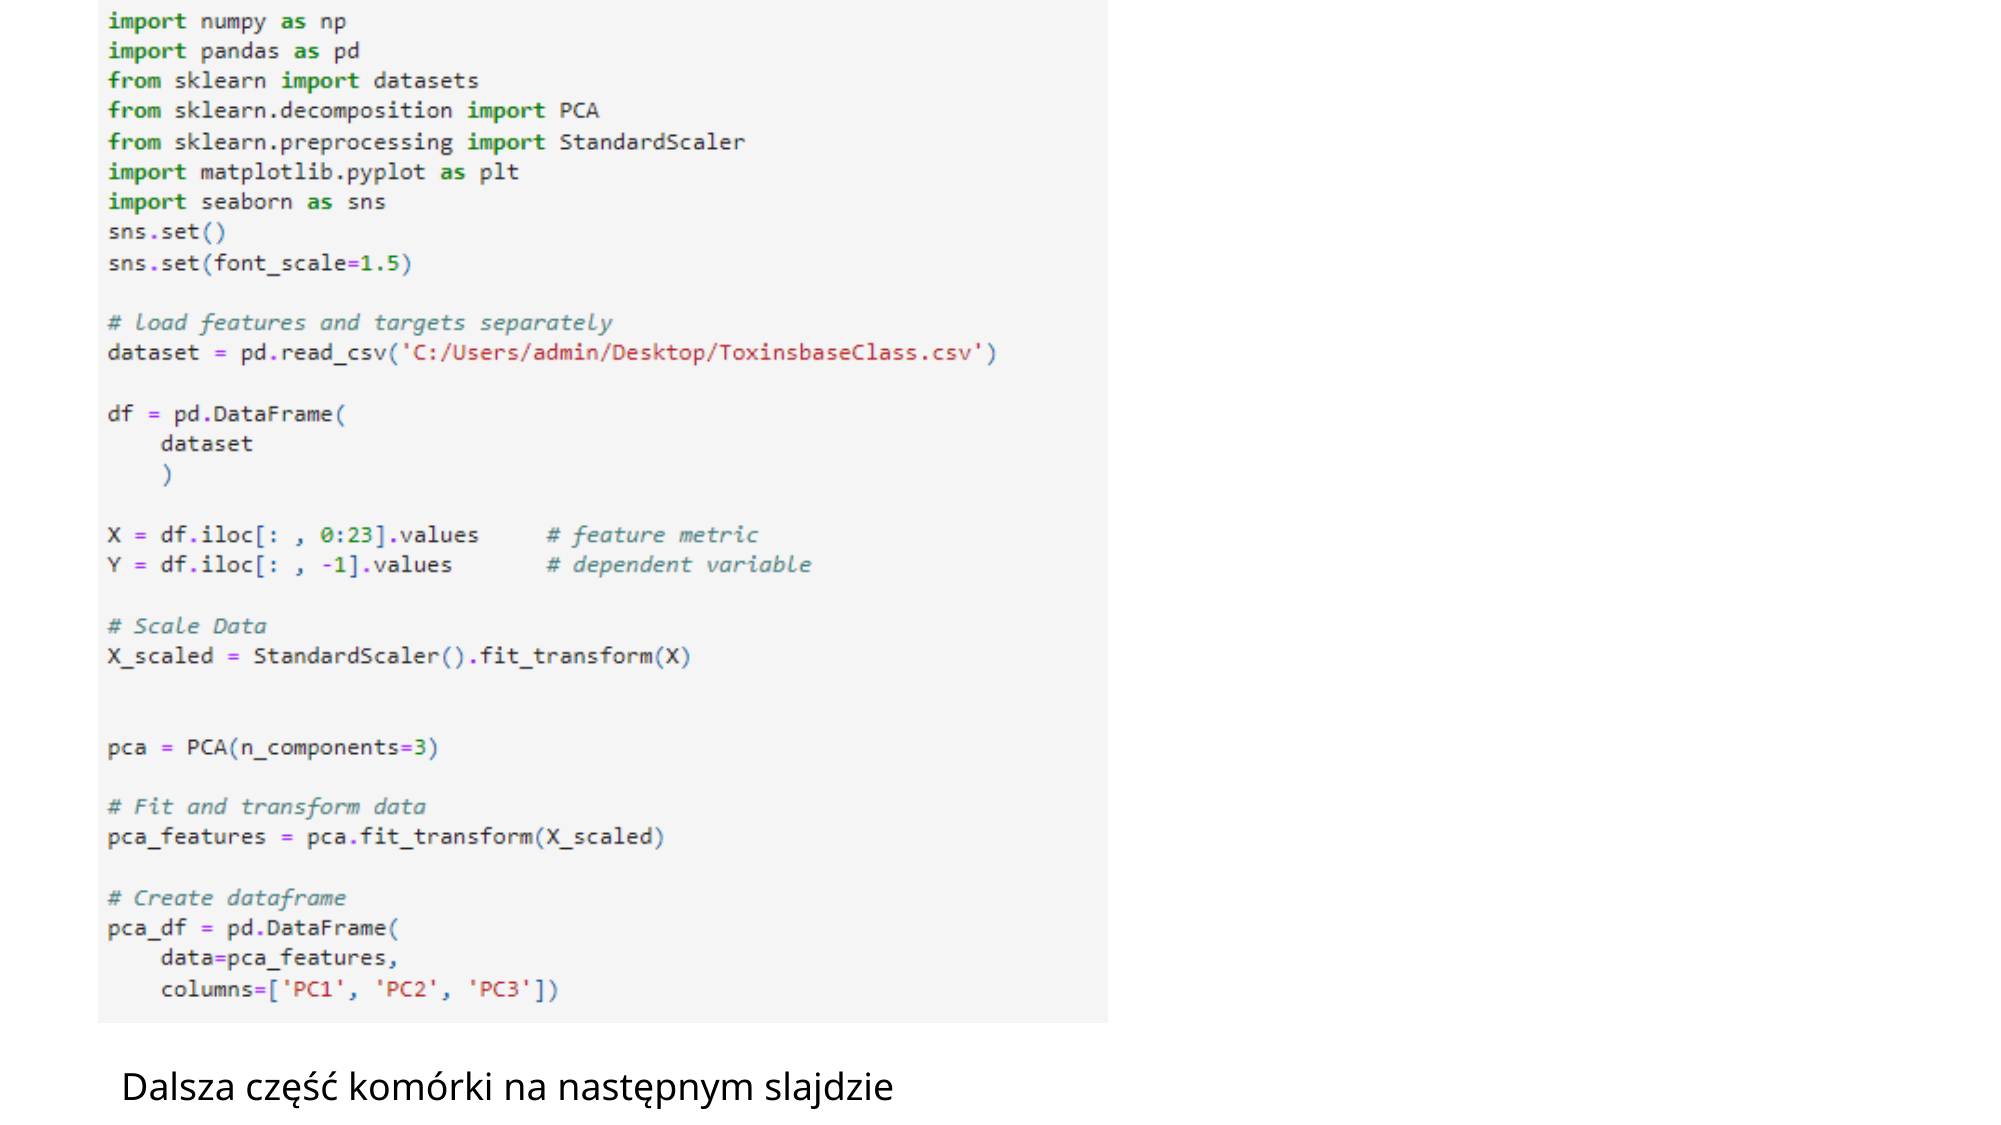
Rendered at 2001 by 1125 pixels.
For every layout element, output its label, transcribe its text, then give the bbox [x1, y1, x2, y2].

text_box Dalsza część komórki na następnym slajdzie [106, 1055, 1053, 1116]
picture [97, 0, 1109, 1024]
